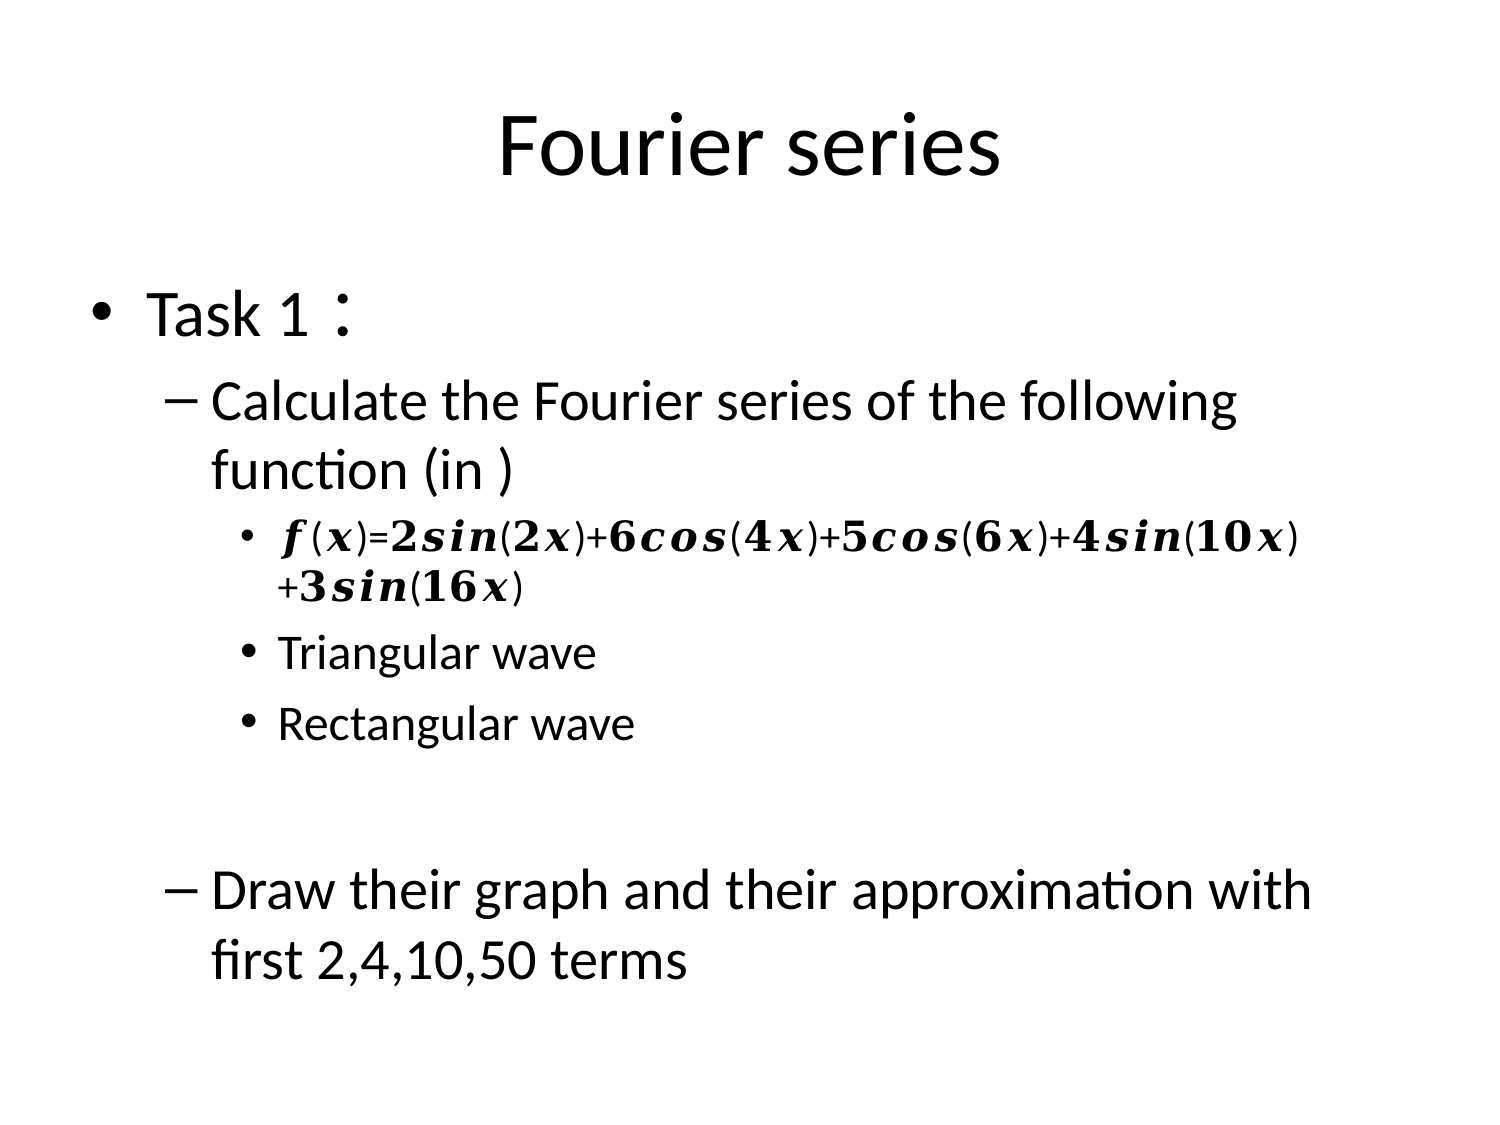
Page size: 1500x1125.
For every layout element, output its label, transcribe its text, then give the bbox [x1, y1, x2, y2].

title Fourier series [75, 45, 1425, 233]
